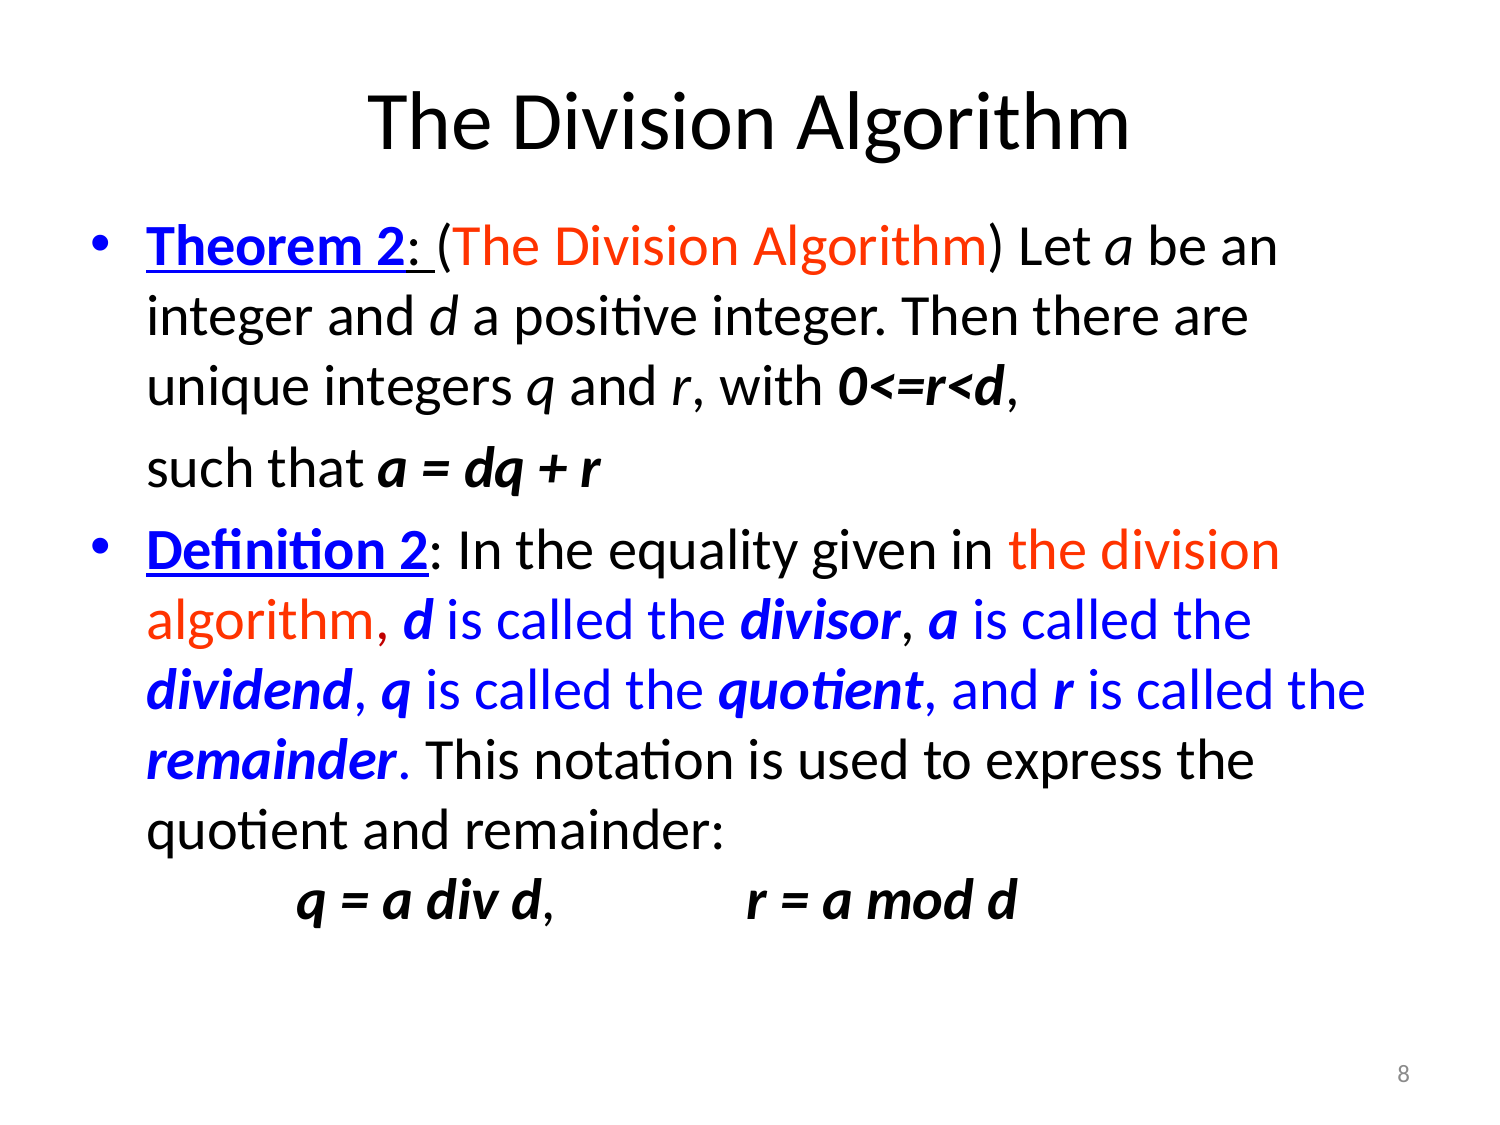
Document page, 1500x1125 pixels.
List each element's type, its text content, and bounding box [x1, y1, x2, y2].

list Theorem 2: (The Division Algorithm) Let a be an integer and d a positive integer. Then there are unique integers q and r, with 0<=r<d, such that a = dq + r Definition 2: In the equality given in the division algorithm, d is called the divisor, a is called the dividend, q is called the quotient, and r is called the remainder. This notation is used to express the quotient and remainder: q = a div d, r = a mod d [74, 199, 1426, 1038]
title The Division Algorithm [74, 44, 1426, 188]
slide_number 8 [1074, 1042, 1425, 1103]
